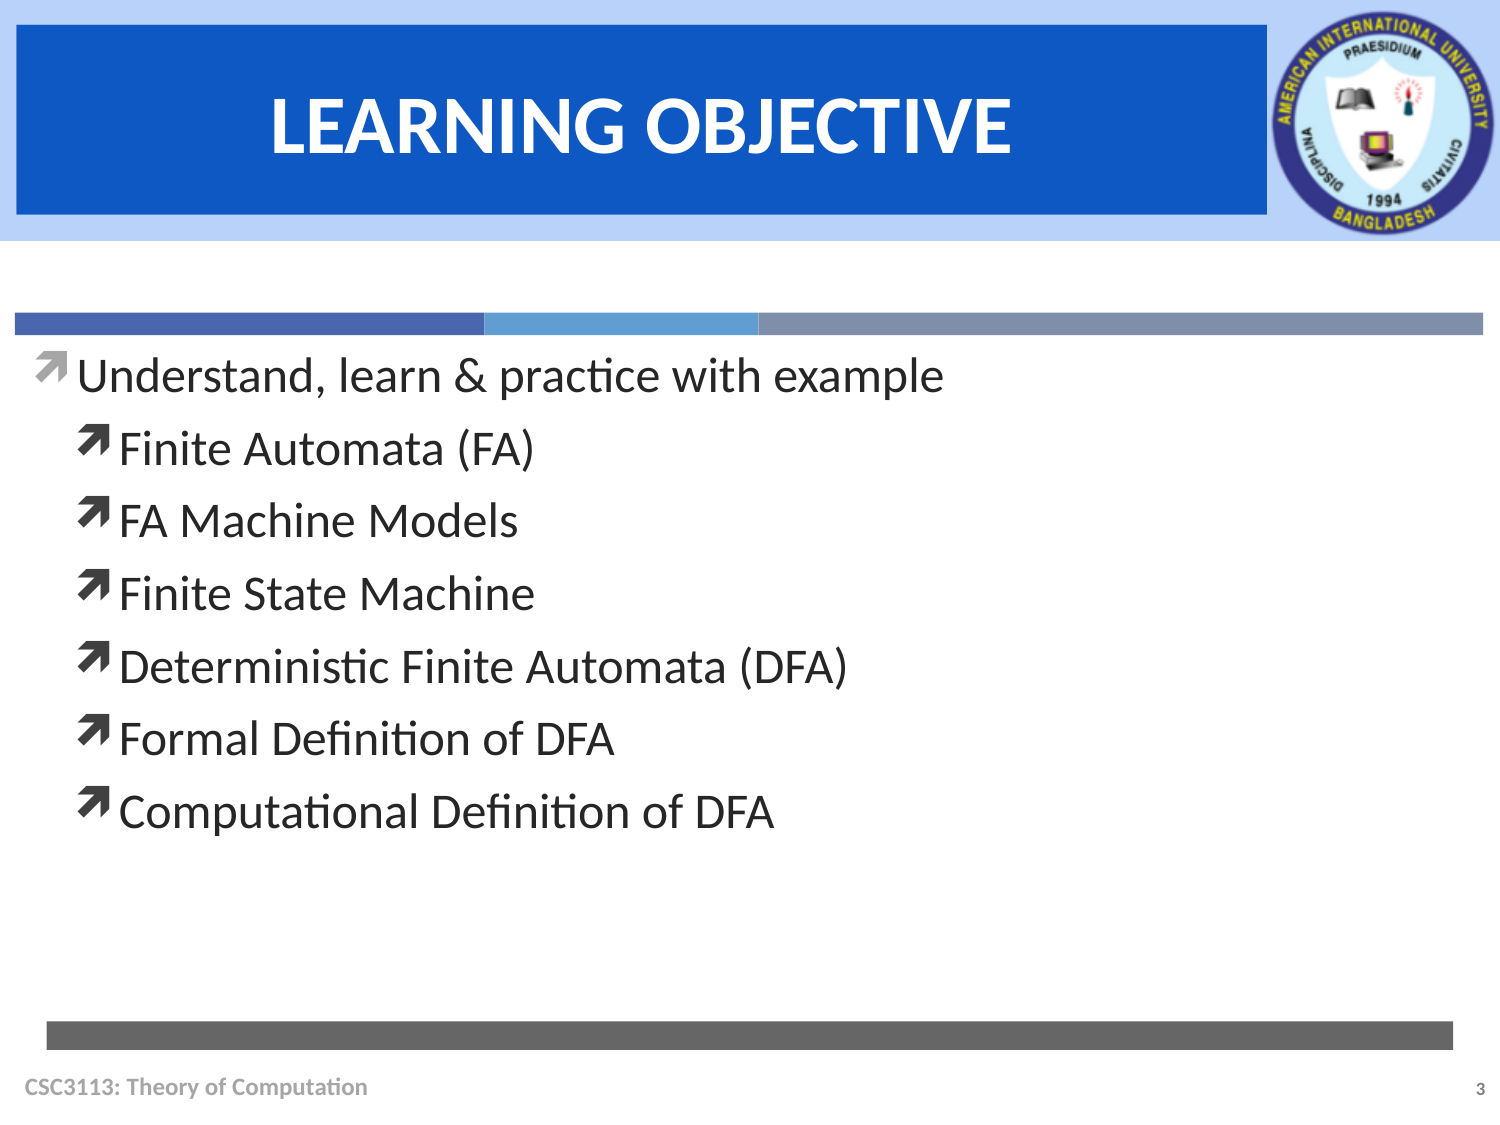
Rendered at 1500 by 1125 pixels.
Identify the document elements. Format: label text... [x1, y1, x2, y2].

picture [1267, 6, 1500, 241]
list Understand, learn & practice with example Finite Automata (FA) FA Machine Models Finite State Machine Deterministic Finite Automata (DFA) Formal Definition of DFA Computational Definition of DFA [16, 335, 1484, 1016]
footer CSC3113: Theory of Computation [10, 1055, 1015, 1116]
